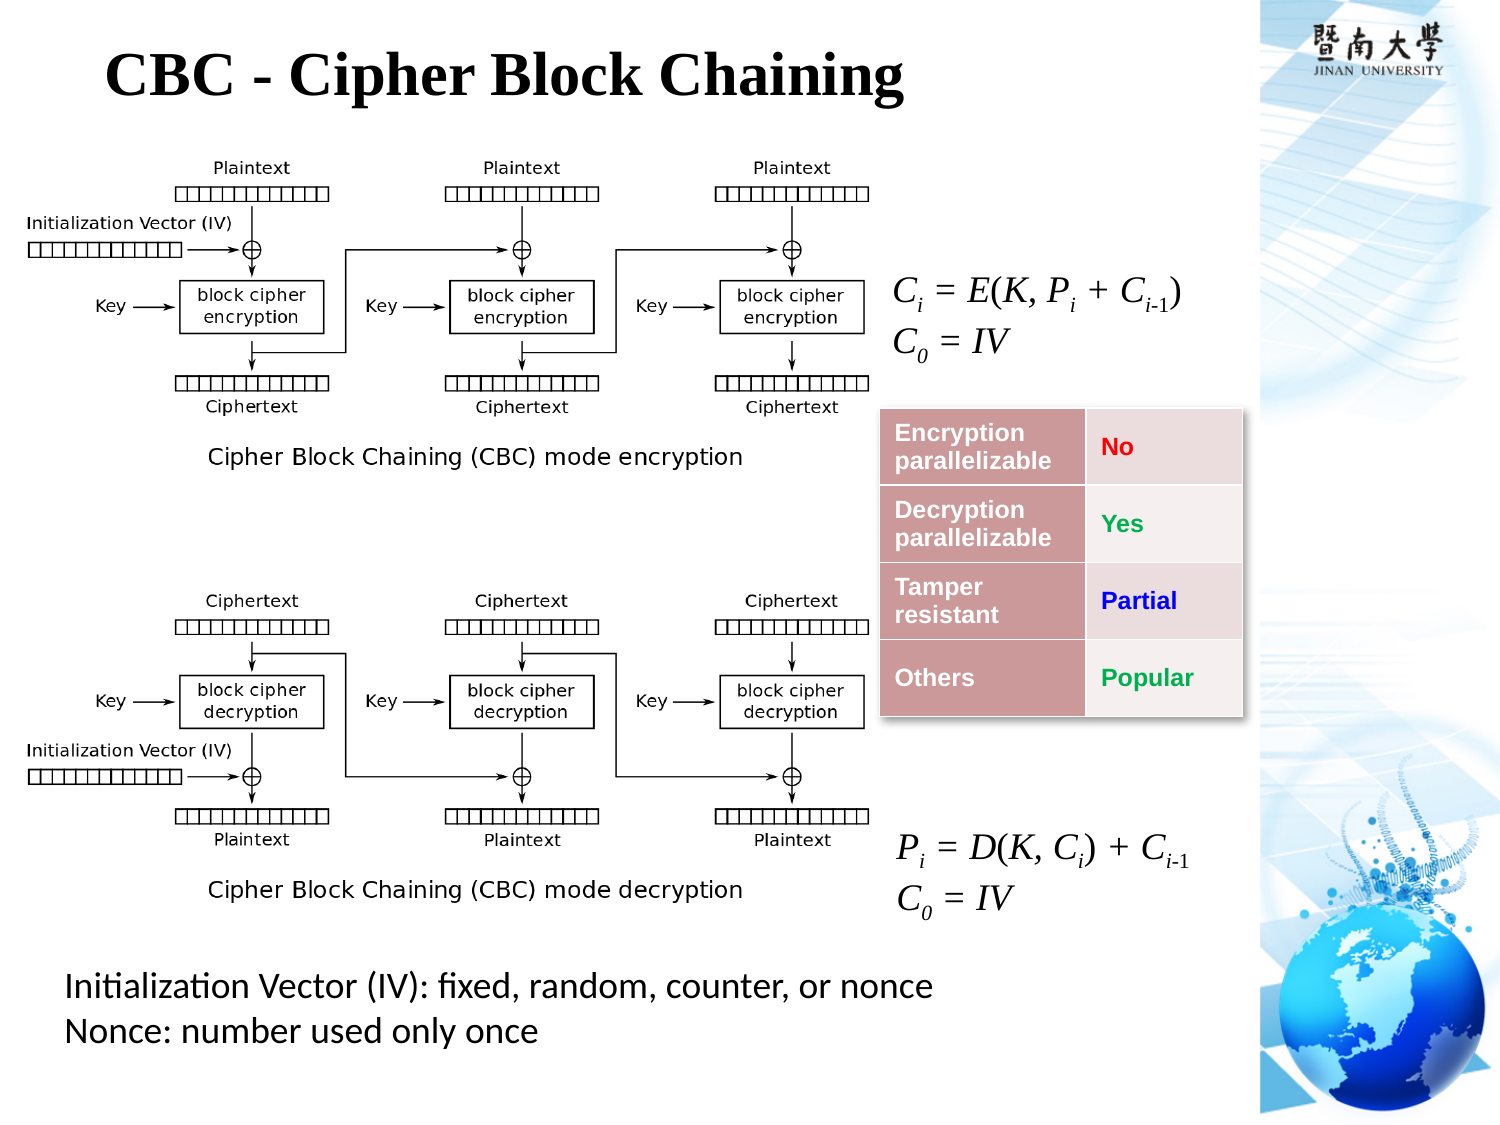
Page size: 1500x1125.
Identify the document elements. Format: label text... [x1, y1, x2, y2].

title CBC - Cipher Block Chaining [89, 30, 1253, 111]
picture [0, 0, 1500, 1125]
table_header Encryption parallelizable [905, 409, 1085, 484]
table_cell Tamper resistant [880, 563, 1085, 639]
table_cell Decryption parallelizable [880, 486, 1085, 562]
text_box Pi = D(K, Ci) + Ci-1 C0 = IV [881, 814, 1205, 932]
table_cell Others [905, 640, 1085, 716]
table_cell Partial [1087, 563, 1242, 639]
table_cell Yes [1087, 486, 1242, 562]
text_box Initialization Vector (IV): fixed, random, counter, or nonce Nonce: number used only once [49, 953, 950, 1059]
table_header No [1087, 409, 1242, 484]
table_cell Popular [1087, 640, 1242, 716]
text_box Ci = E(K, Pi + Ci-1) C0 = IV [905, 257, 1197, 375]
